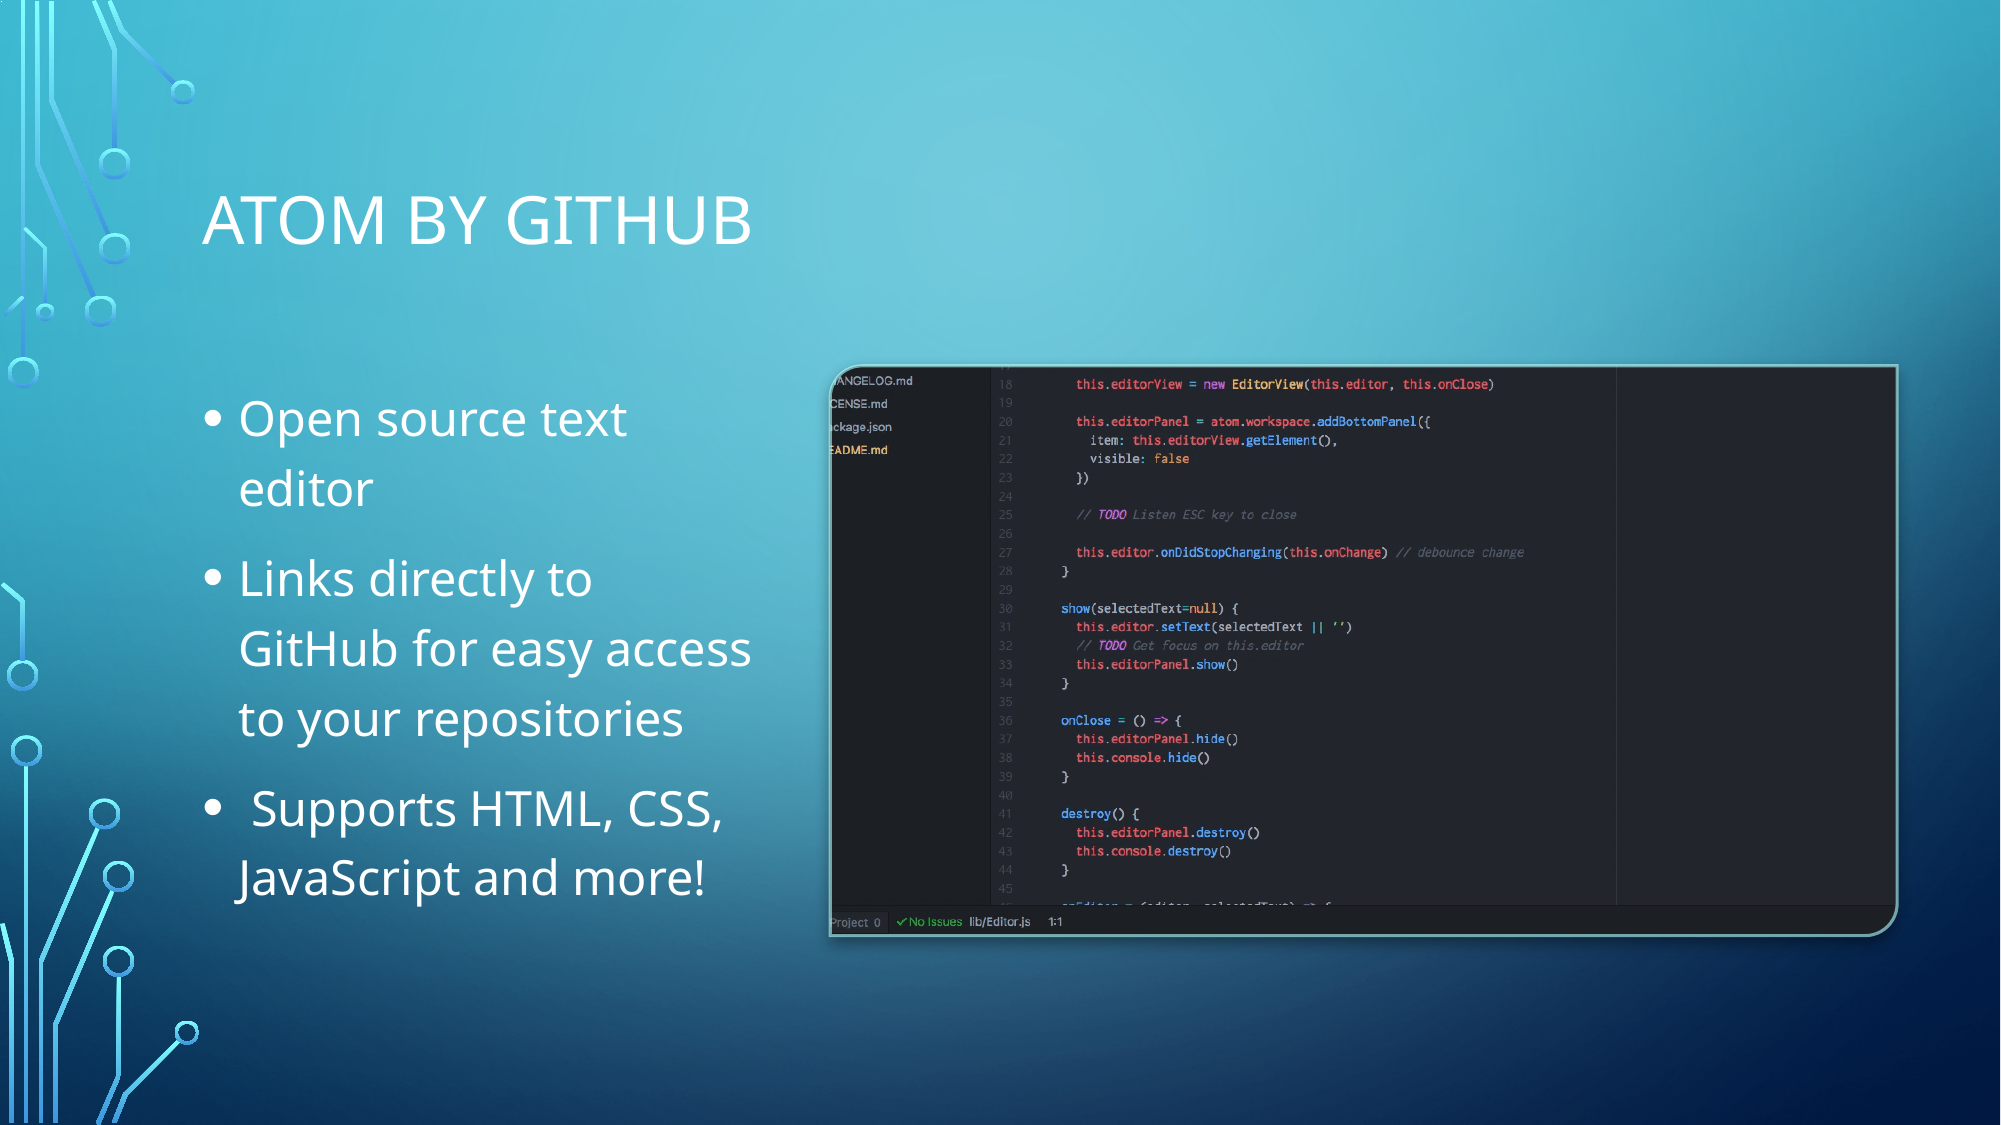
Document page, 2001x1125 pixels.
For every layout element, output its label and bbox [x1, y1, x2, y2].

picture [201, 0, 2000, 1125]
text_box [0, 0, 201, 1125]
